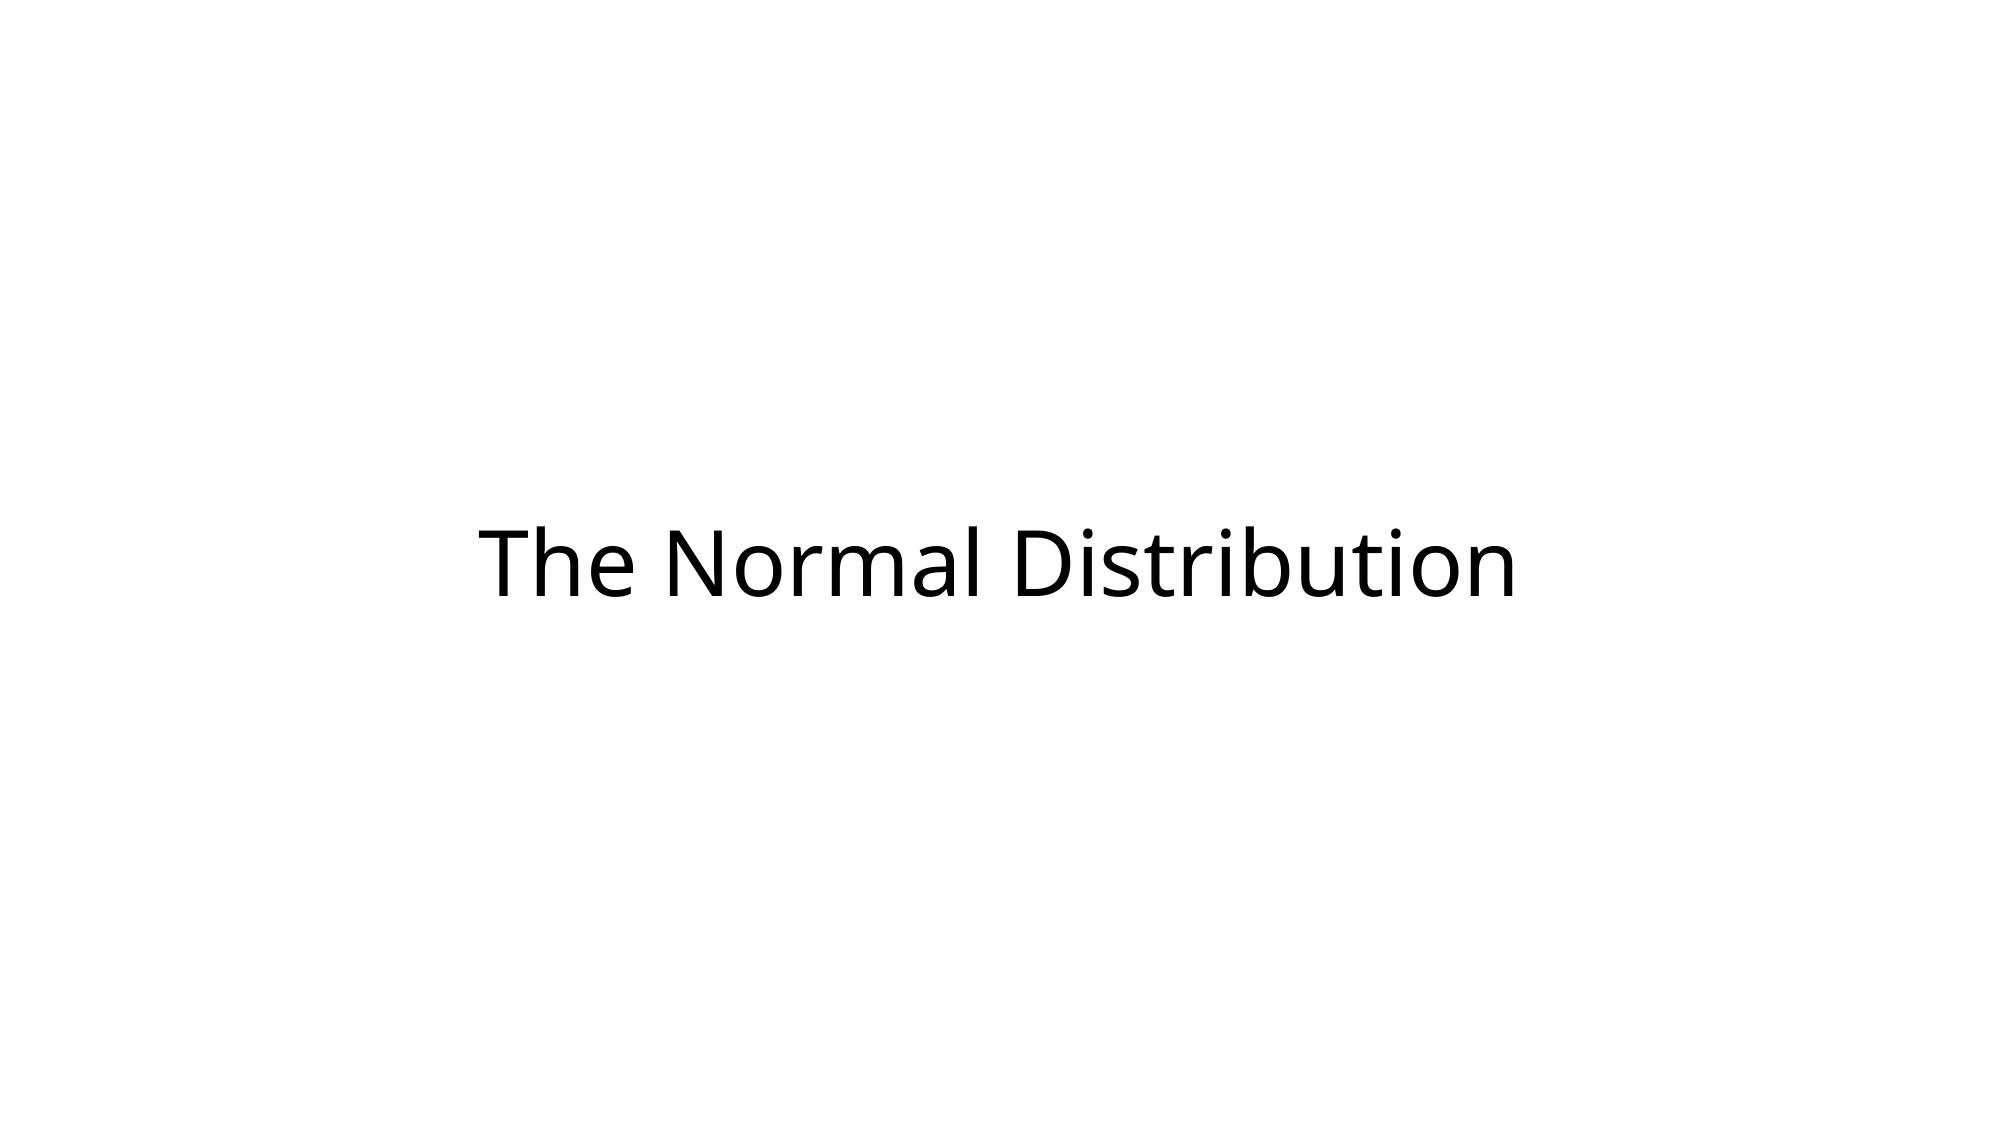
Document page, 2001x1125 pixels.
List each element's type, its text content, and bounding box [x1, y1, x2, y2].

title The Normal Distribution [266, 488, 1734, 637]
